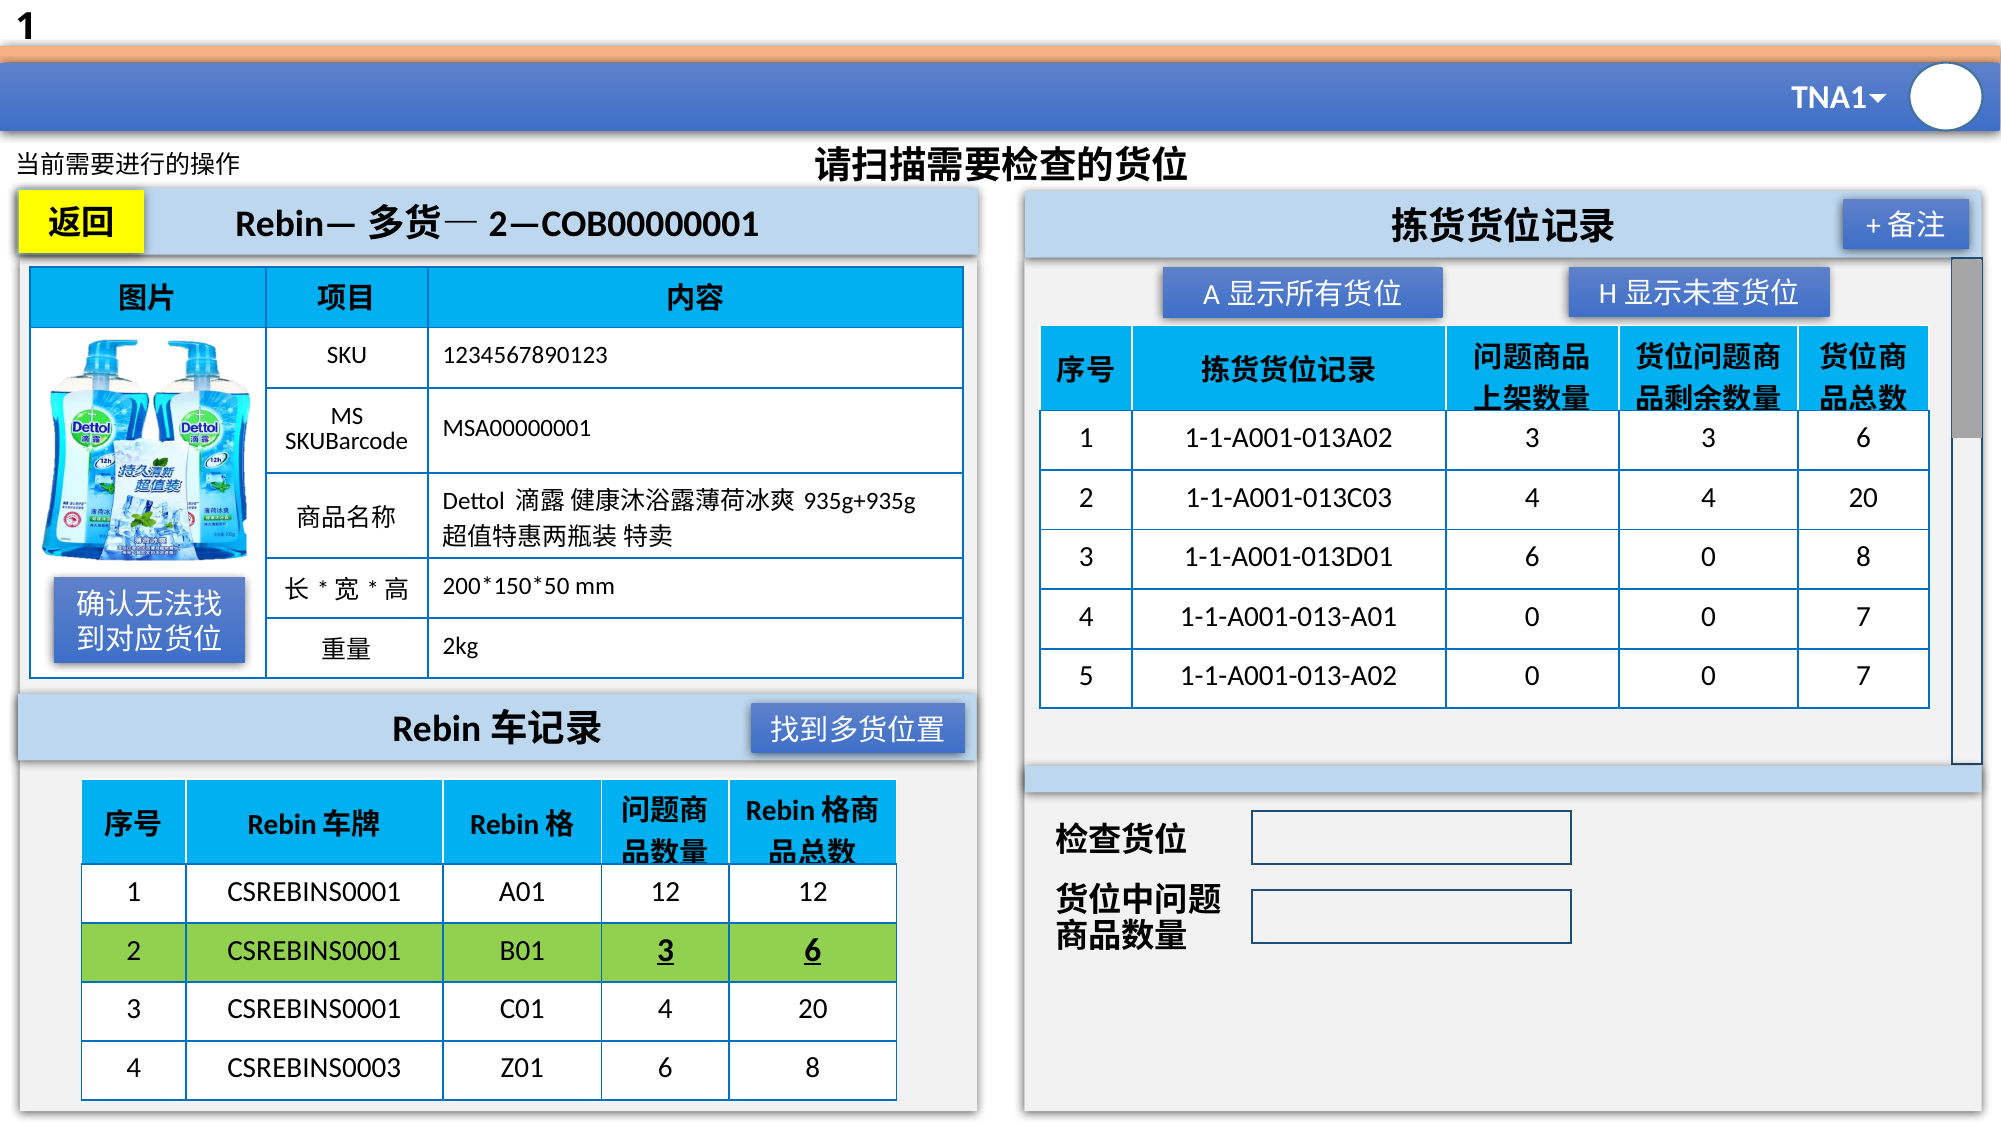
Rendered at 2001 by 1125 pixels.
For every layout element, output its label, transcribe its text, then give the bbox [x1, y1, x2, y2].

table_cell 4 [602, 983, 728, 1040]
table_cell 3 [82, 983, 185, 1040]
table_cell 2 [82, 924, 185, 981]
table_cell 3 [602, 924, 728, 981]
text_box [0, 133, 2000, 195]
table_cell 200*150*50 mm [429, 559, 962, 617]
table_header Rebin格商品总数 [730, 780, 896, 863]
table_cell CSREBINS0001 [187, 865, 442, 922]
table_cell Dettol 滴露 健康沐浴露薄荷冰爽935g+935g 超值特惠两瓶装 特卖 [429, 474, 962, 557]
table_cell MS SKUBarcode [267, 389, 427, 472]
table_header Rebin车牌 [187, 780, 442, 863]
table_cell CSREBINS0001 [187, 924, 442, 981]
table_cell 6 [602, 1042, 728, 1099]
table_header 序号 [82, 780, 185, 863]
table_cell 12 [730, 865, 896, 922]
table_cell 1 [82, 865, 185, 922]
table_header 问题商品数量 [602, 780, 728, 863]
text_box 找到多货位置 [751, 703, 965, 753]
table_cell CSREBINS0003 [187, 1042, 442, 1099]
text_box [1024, 195, 1982, 1112]
table_cell 重量 [267, 619, 427, 677]
table_cell C01 [444, 983, 601, 1040]
title 1 [0, 0, 1726, 59]
table_cell SKU [267, 328, 427, 387]
table_cell [31, 328, 265, 677]
text_box [19, 264, 978, 690]
table_cell 8 [730, 1042, 896, 1099]
text_box Rebin—多货—2—COB00000001 [151, 195, 979, 255]
table_cell 6 [730, 924, 896, 981]
table_header 内容 [429, 268, 962, 327]
table_header Rebin格 [444, 780, 601, 863]
table_header 项目 [267, 268, 427, 327]
picture [32, 328, 256, 566]
table_cell 2kg [429, 619, 962, 677]
text_box Rebin车记录 [18, 693, 977, 761]
table_cell CSREBINS0001 [187, 983, 442, 1040]
table_cell 1234567890123 [429, 328, 962, 387]
table_cell 长*宽*高 [267, 559, 427, 617]
table_cell 4 [82, 1042, 185, 1099]
table_cell Z01 [444, 1042, 601, 1099]
table_cell 12 [602, 865, 728, 922]
table_header 图片 [31, 268, 265, 327]
table_cell A01 [444, 865, 601, 922]
table_cell MSA00000001 [429, 389, 962, 472]
table_cell 商品名称 [267, 474, 427, 557]
table_cell 20 [730, 983, 896, 1040]
table_cell B01 [444, 924, 601, 981]
text_box 返回 [18, 195, 145, 253]
text_box [19, 769, 978, 1112]
text_box 确认无法找到对应货位 [53, 577, 245, 663]
